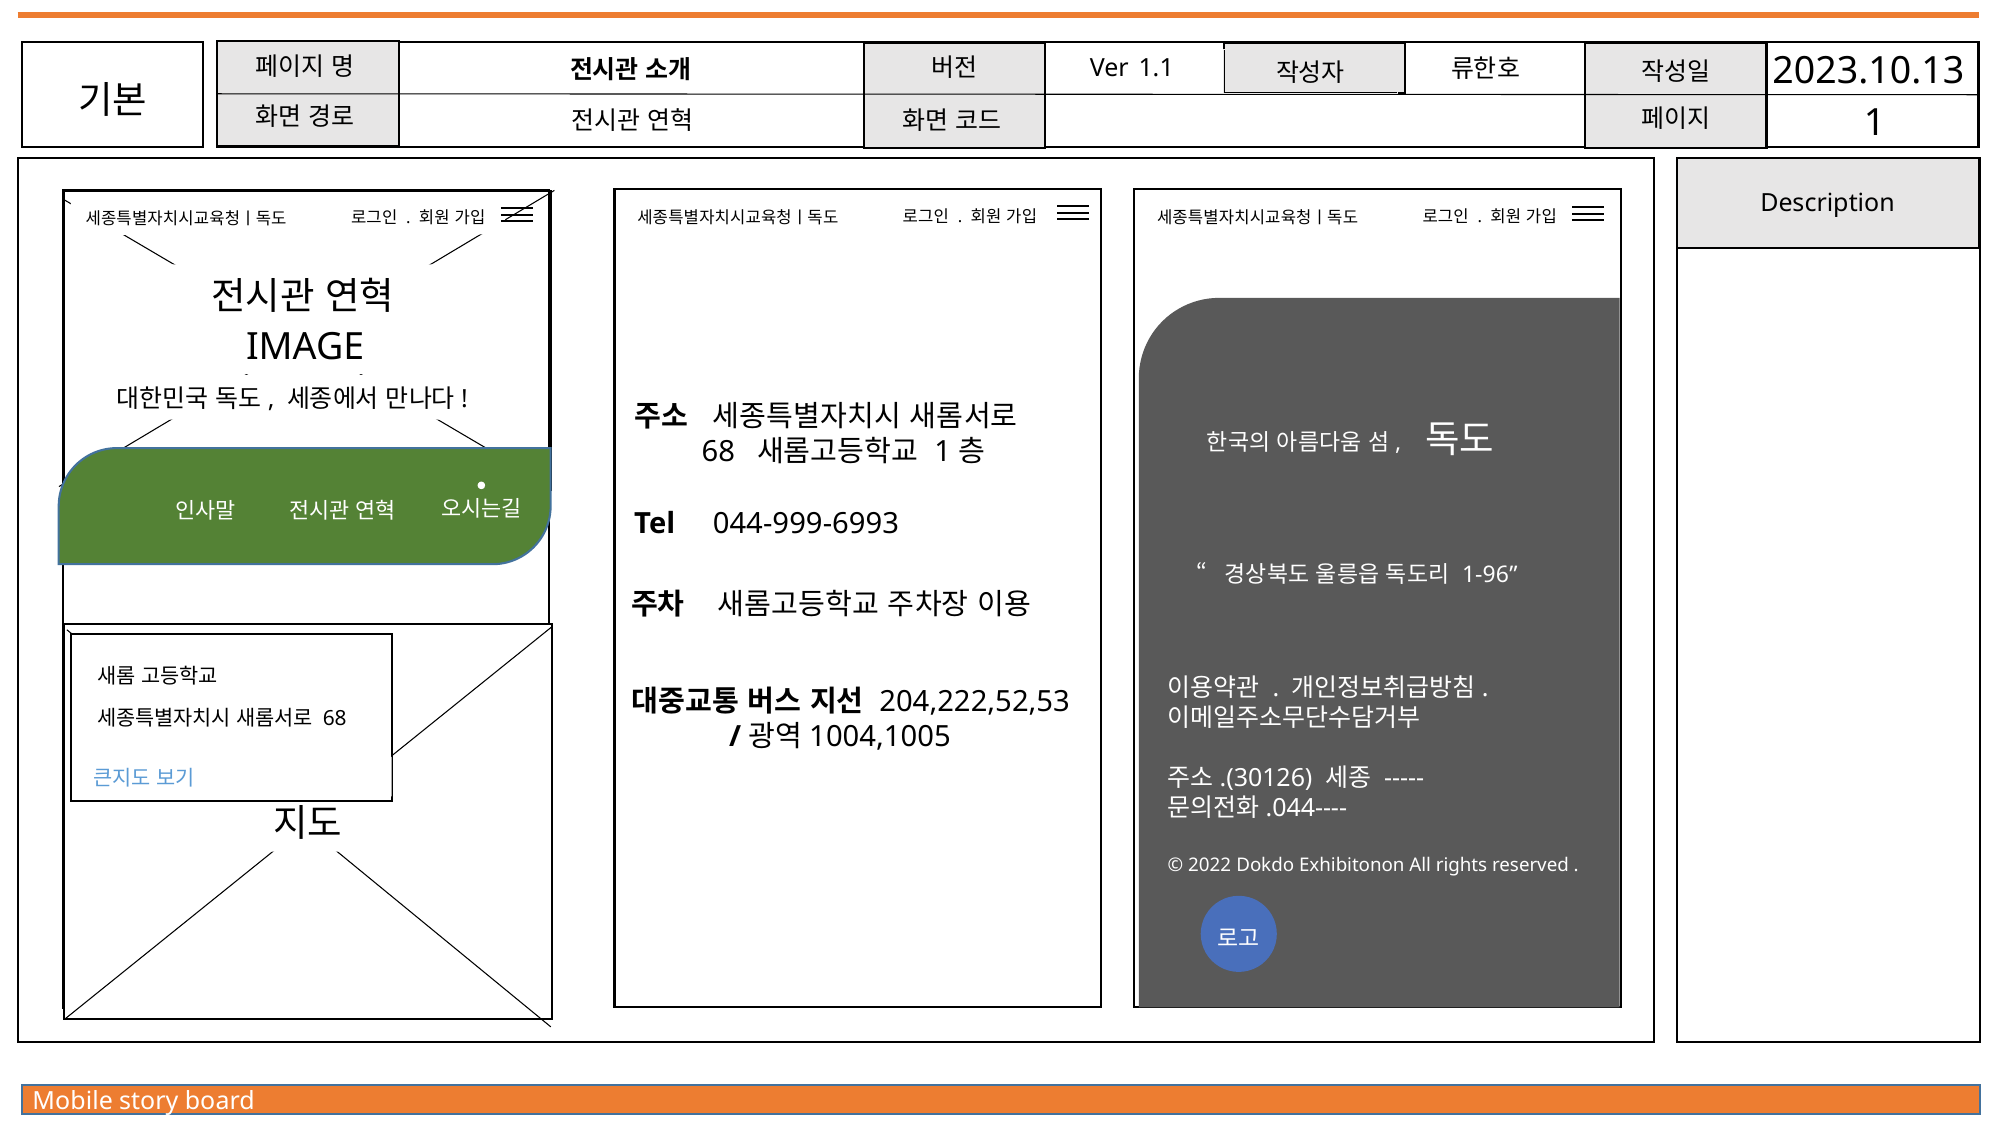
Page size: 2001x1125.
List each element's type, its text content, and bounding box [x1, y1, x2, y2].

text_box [64, 626, 552, 1020]
text_box 2023.10.13 [1717, 38, 2000, 99]
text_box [62, 198, 550, 486]
text_box 세종특별자치시교육청ㅣ독도 [1142, 199, 1423, 235]
text_box 한국의 아름다움 섬, [1192, 420, 1410, 463]
text_box Description [1698, 179, 1958, 225]
text_box Ver 1.1 [981, 31, 1283, 92]
text_box [613, 188, 1102, 1008]
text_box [1183, 895, 1294, 972]
text_box [62, 529, 550, 1009]
text_box [1584, 42, 1717, 48]
text_box [1137, 296, 1621, 1009]
text_box 페이지 명 [218, 42, 392, 88]
text_box 오시는길 [392, 487, 570, 529]
text_box [1283, 41, 1717, 45]
text_box 독도 [1410, 408, 1509, 468]
text_box Mobile story board [17, 1077, 498, 1122]
text_box [216, 95, 863, 148]
text_box 대중교통 버스 지선 204,222,52,53 /광역1004,1005 [616, 674, 1125, 760]
text_box [1283, 42, 1406, 49]
text_box [400, 41, 981, 93]
text_box [1133, 188, 1622, 1008]
text_box [1676, 157, 1980, 249]
text_box 작성자 [1223, 49, 1398, 93]
text_box 화면 코드 [865, 97, 1039, 143]
text_box © 2022 Dokdo Exhibitonon All rights reserved . [1152, 844, 1605, 883]
text_box “경상북도 울릉읍 독도리 1-96” [1181, 552, 1533, 595]
text_box [1584, 96, 1768, 149]
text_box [59, 190, 555, 487]
text_box 화면 경로 [218, 95, 392, 139]
text_box 주소 세종특별자치시 새롬서로 68 새롬고등학교 1층 [619, 390, 1094, 475]
text_box [863, 95, 1046, 149]
text_box 이용약관 . 개인정보취급방침.이메일주소무단수담거부 주소.(30126) 세종 ----- 문의전화.044---- [1152, 663, 1597, 829]
text_box Tel 044-999-6993 [619, 496, 1094, 547]
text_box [66, 629, 551, 1027]
text_box [498, 1084, 1981, 1115]
text_box [17, 157, 1655, 1043]
text_box 류한호 [1334, 45, 1637, 90]
text_box [57, 487, 548, 566]
text_box [1676, 157, 1981, 1043]
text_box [71, 633, 392, 802]
text_box 전시관 연혁 [254, 489, 431, 530]
text_box 1 [1770, 95, 1979, 151]
text_box 로그인 . 회원 가입 [871, 198, 1057, 234]
text_box 전시관 연혁 [459, 96, 805, 142]
text_box [863, 42, 1046, 93]
text_box [1046, 95, 1584, 148]
text_box 세종특별자치시교육청ㅣ독도 [622, 199, 903, 235]
text_box 작성일 [1589, 48, 1717, 93]
text_box [21, 41, 204, 148]
text_box 페이지 [1589, 95, 1763, 140]
text_box 전시관 소개 [458, 46, 804, 92]
text_box 주차 새롬고등학교 주차장 이용 [616, 577, 1091, 628]
text_box 인사말 [134, 489, 277, 531]
text_box 버전 [867, 44, 981, 89]
text_box [63, 623, 553, 1020]
text_box [216, 40, 400, 147]
text_box 기본 [25, 68, 200, 129]
text_box 로그인 . 회원 가입 [1391, 198, 1577, 234]
